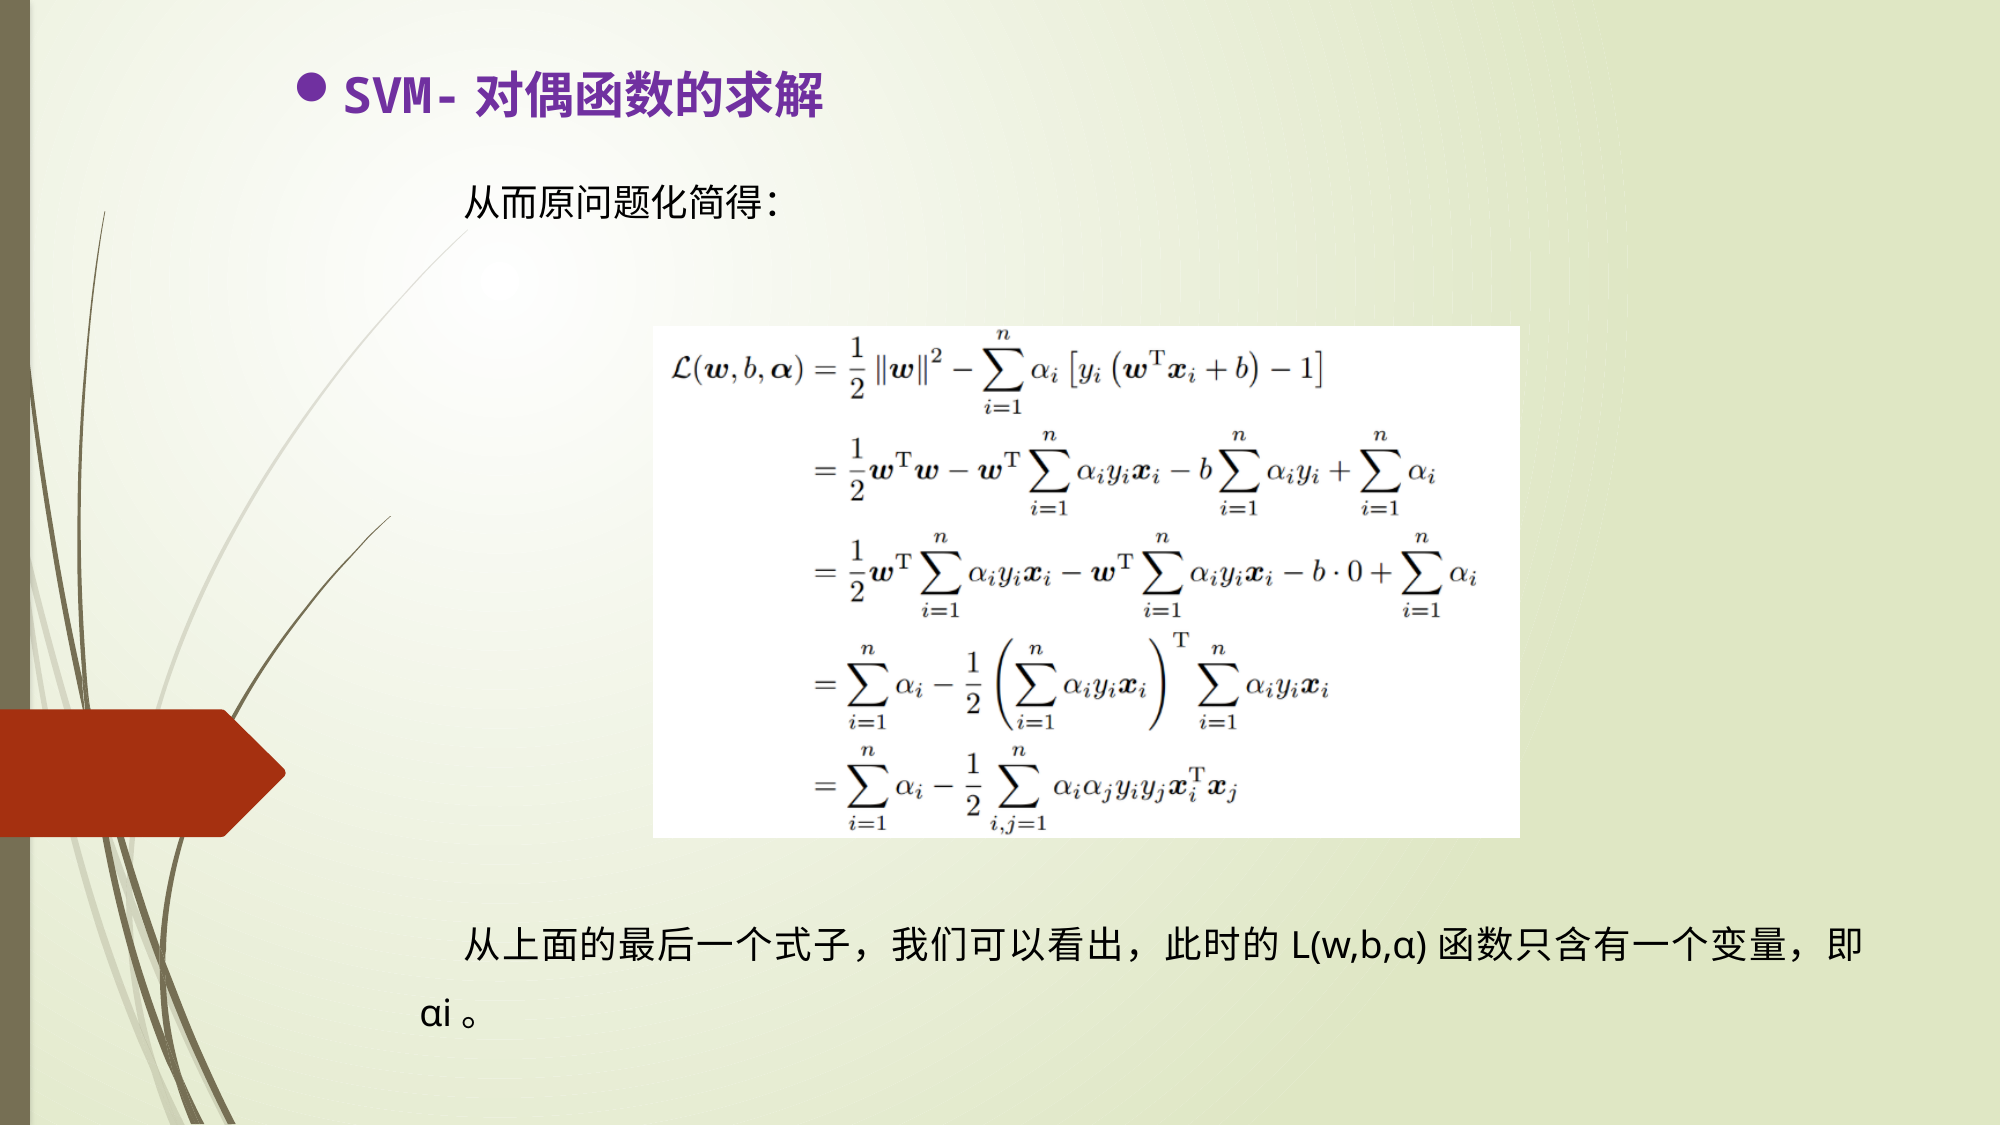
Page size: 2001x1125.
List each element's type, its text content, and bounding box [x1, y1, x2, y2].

text_box 从而原问题化简得： 从上面的最后一个式子，我们可以看出，此时的L(w,b,α)函数只含有一个变量，即αi。 [404, 149, 1889, 1109]
text_box SVM-对偶函数的求解 [278, 26, 1340, 267]
picture [653, 326, 1520, 839]
